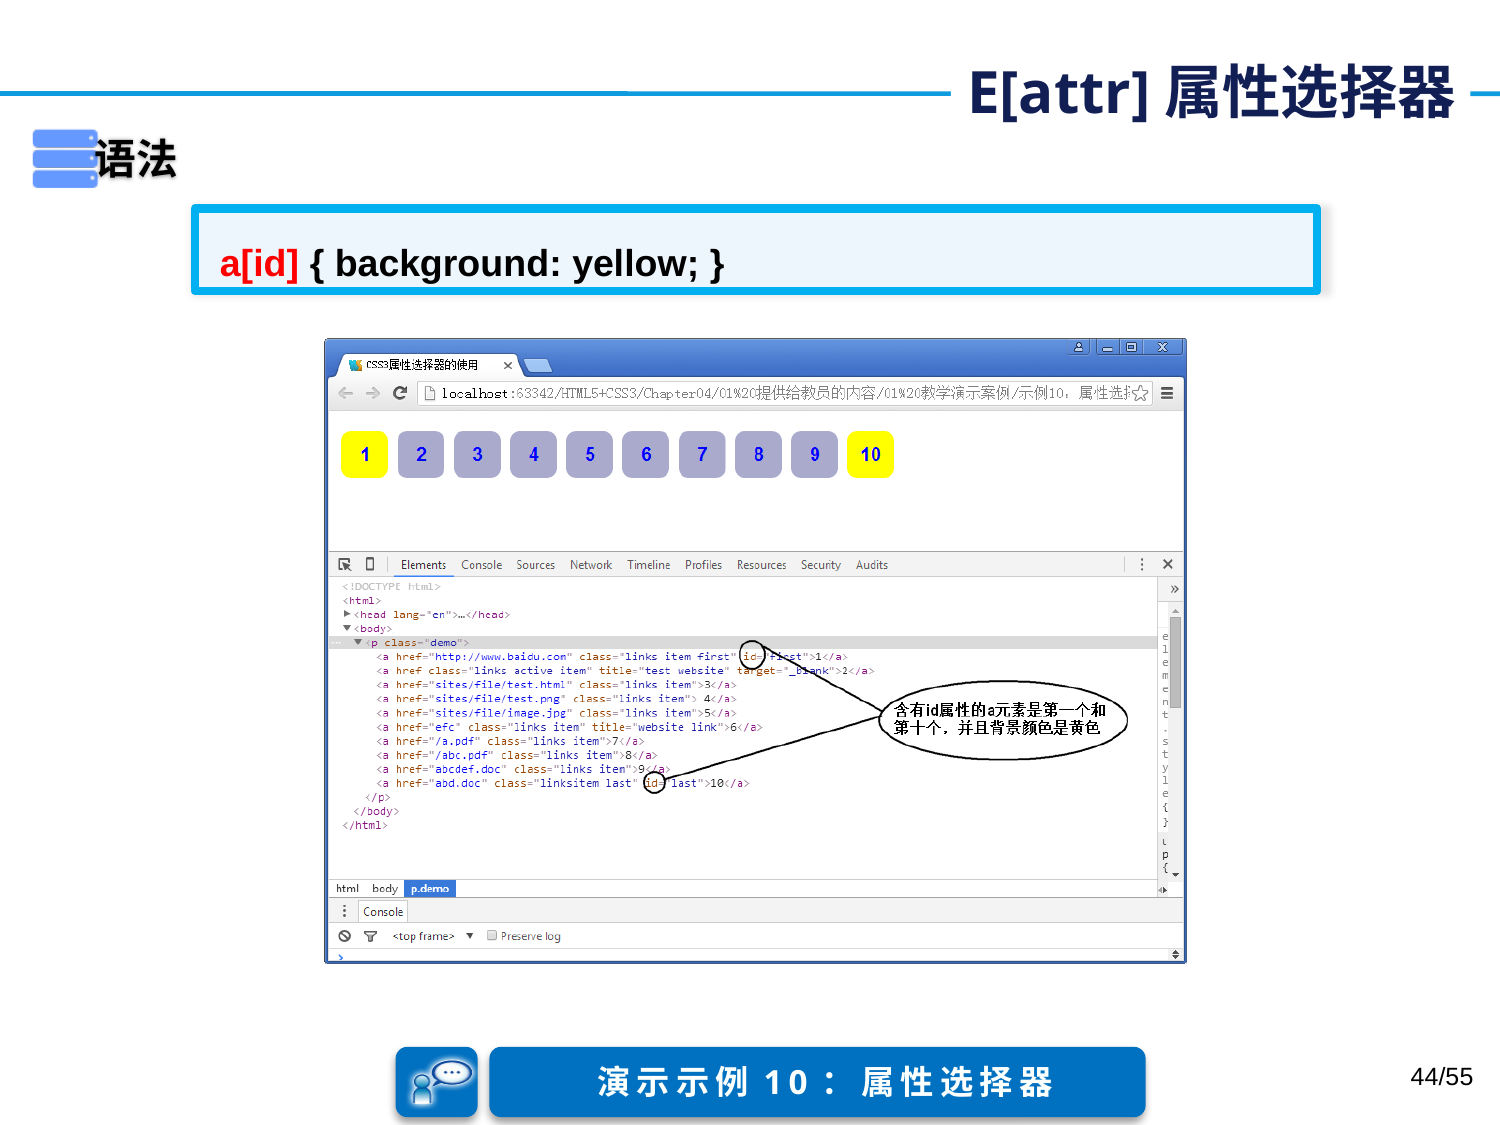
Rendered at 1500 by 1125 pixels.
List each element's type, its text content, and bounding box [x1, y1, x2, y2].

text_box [395, 1046, 1146, 1118]
title E[attr]属性选择器 [950, 11, 1471, 168]
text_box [29, 125, 195, 192]
slide_number 44/55 [1149, 1053, 1489, 1114]
picture [324, 337, 1188, 965]
text_box a[id] { background: yellow; } [194, 208, 1317, 291]
list [128, 199, 1383, 1043]
